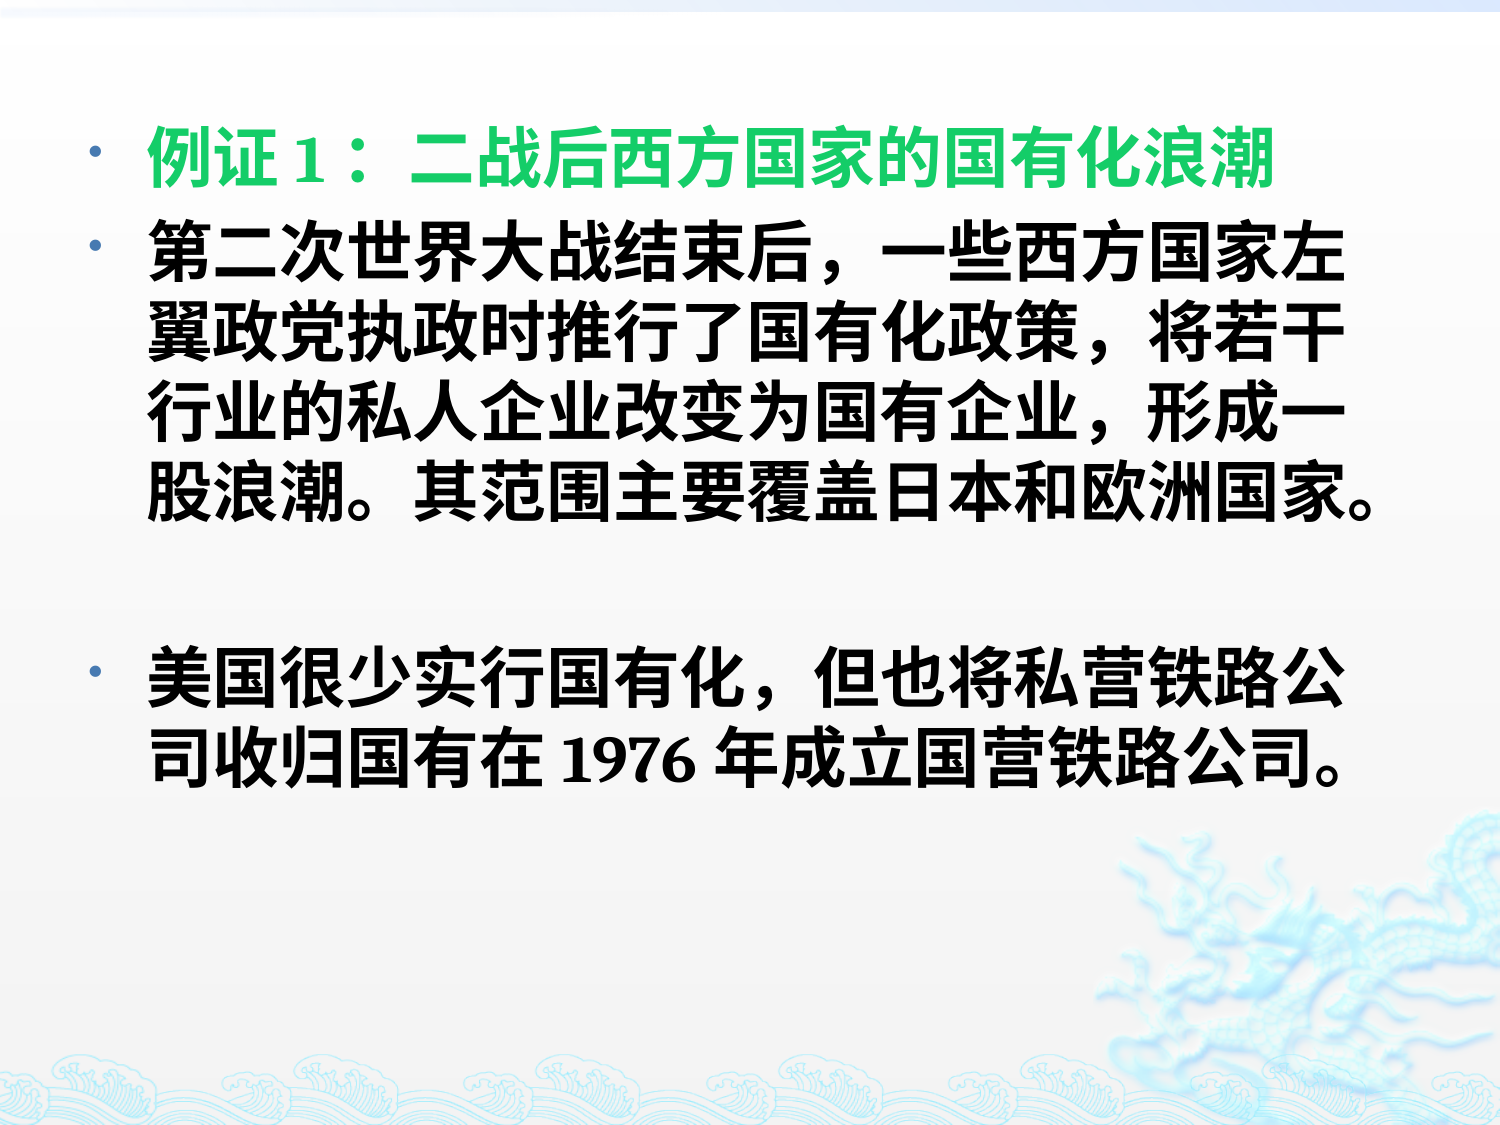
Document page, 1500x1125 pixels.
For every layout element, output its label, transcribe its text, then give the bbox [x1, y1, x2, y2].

list 例证1：二战后西方国家的国有化浪潮 第二次世界大战结束后，一些西方国家左翼政党执政时推行了国有化政策，将若干行业的私人企业改变为国有企业，形成一股浪潮。其范围主要覆盖日本和欧洲国家。 美国很少实行国有化，但也将私营铁路公司收归国有在1976年成立国营铁路公司。 [75, 108, 1425, 1005]
